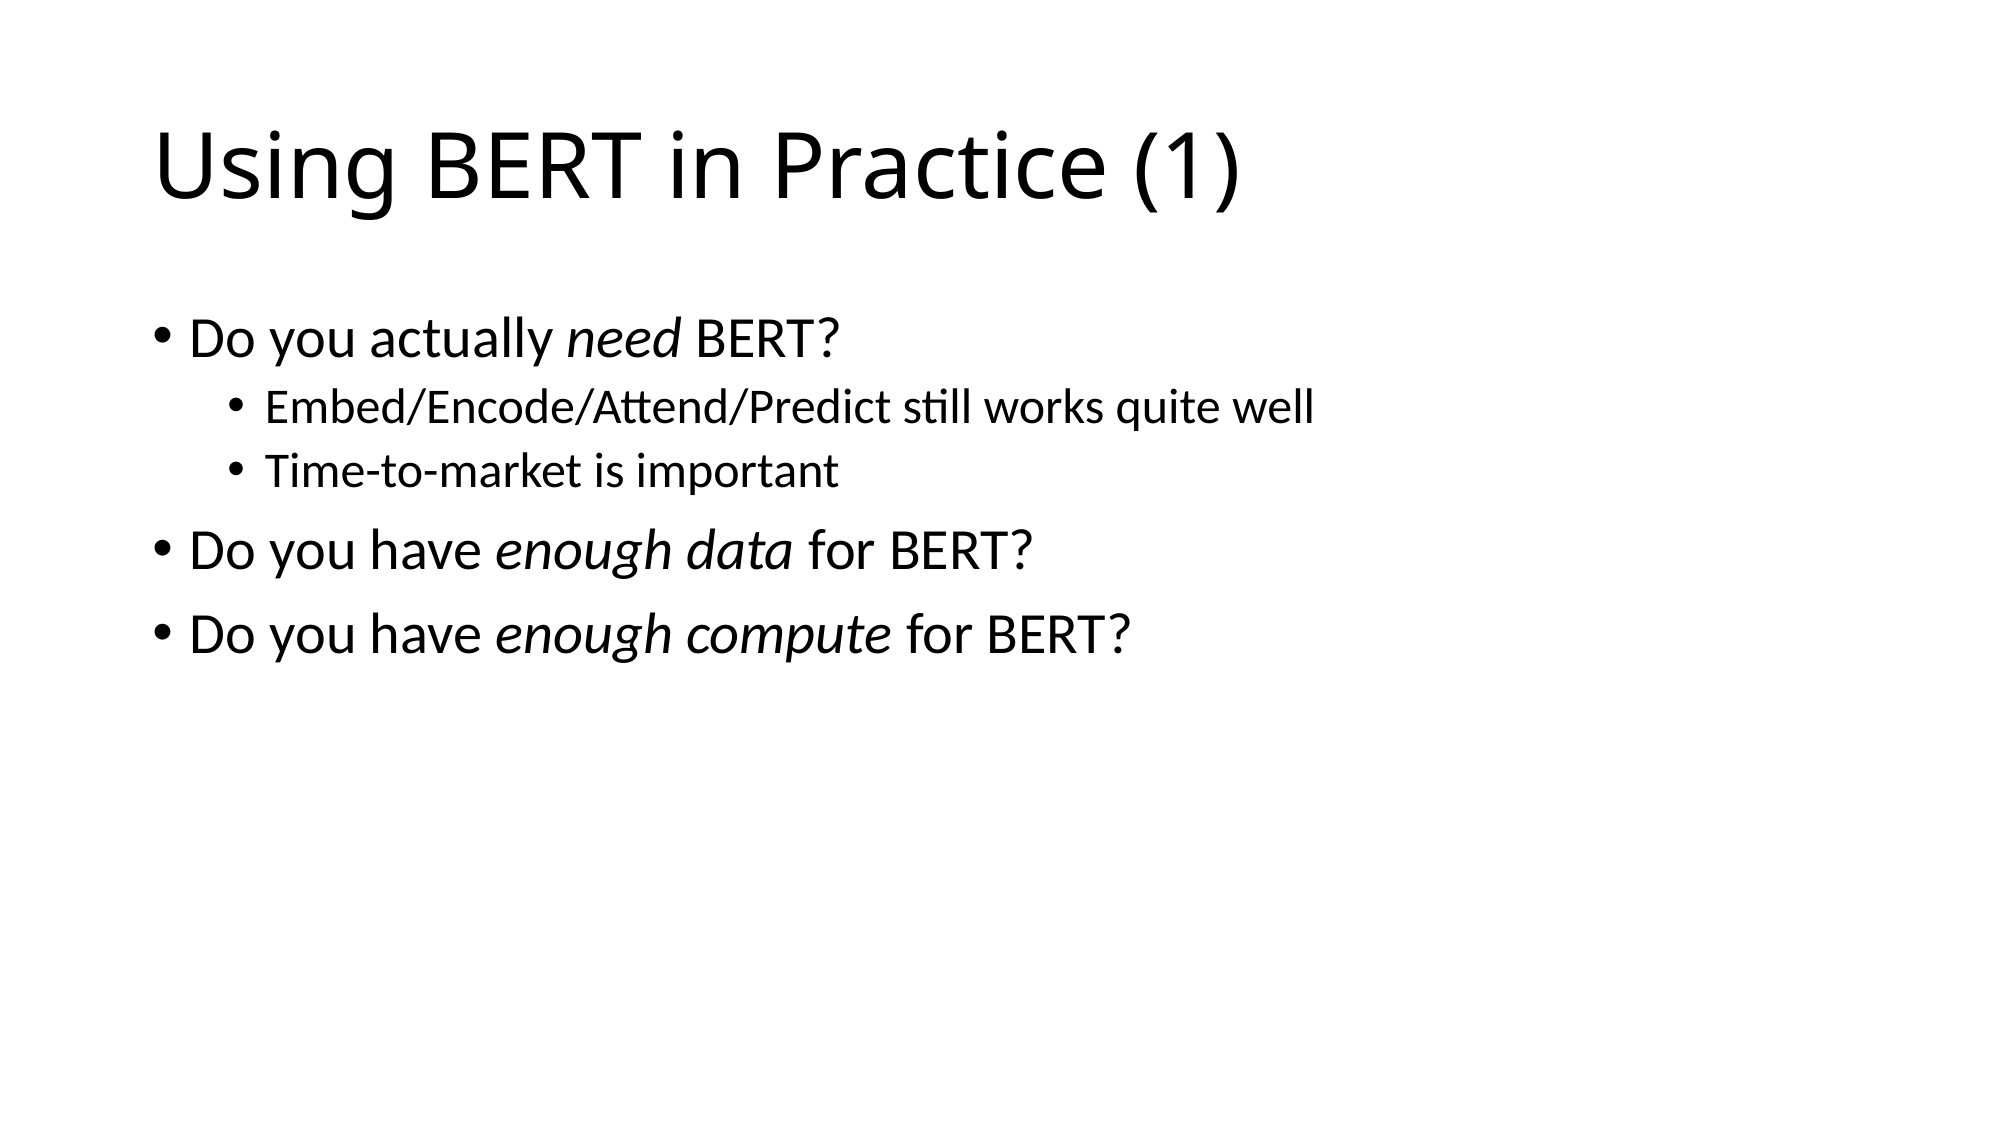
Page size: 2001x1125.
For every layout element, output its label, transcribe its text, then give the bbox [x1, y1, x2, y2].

list Do you actually need BERT? Embed/Encode/Attend/Predict still works quite well Time-to-market is important Do you have enough data for BERT? Do you have enough compute for BERT? [137, 299, 1863, 1014]
title Using BERT in Practice (1) [137, 59, 1863, 278]
